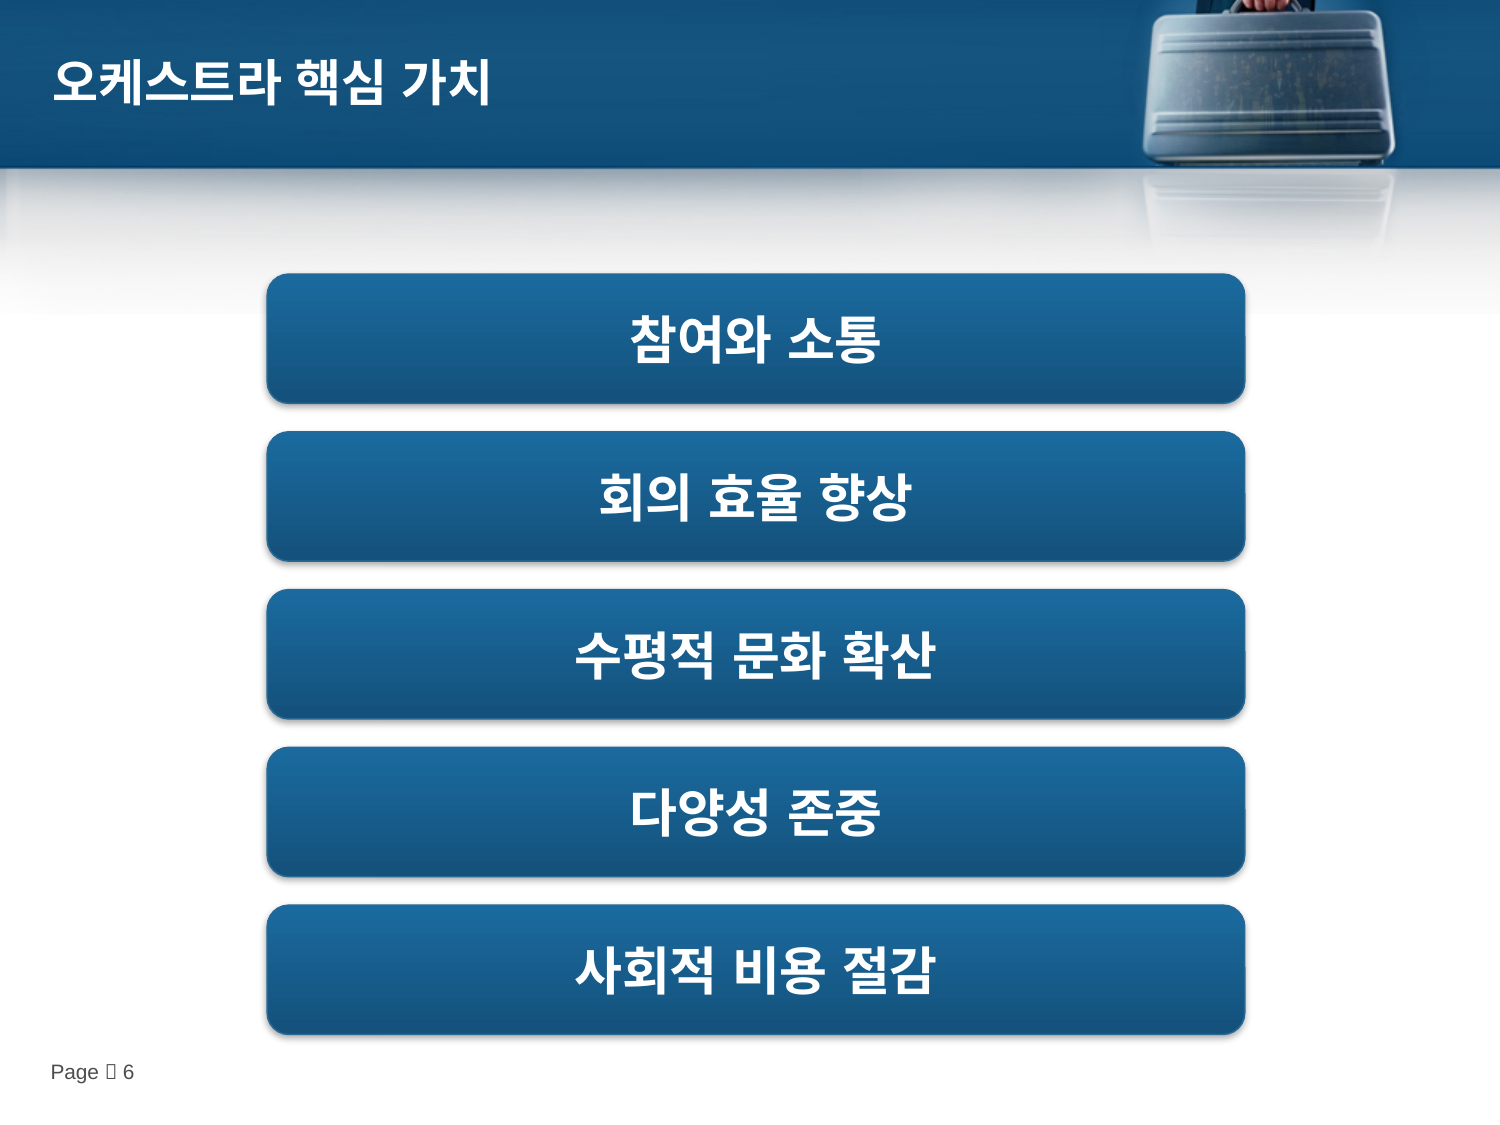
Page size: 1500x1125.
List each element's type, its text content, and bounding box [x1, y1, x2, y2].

text_box 회의 효율 향상 [266, 431, 1246, 562]
text_box 다양성 존중 [266, 746, 1246, 878]
text_box 사회적 비용 절감 [266, 904, 1246, 1036]
text_box 수평적 문화 확산 [266, 588, 1246, 720]
text_box 오케스트라 핵심 가치 [52, 35, 961, 134]
text_box 참여와 소통 [266, 273, 1246, 405]
picture [0, 0, 1500, 1125]
text_box Page  6 [35, 1051, 257, 1092]
